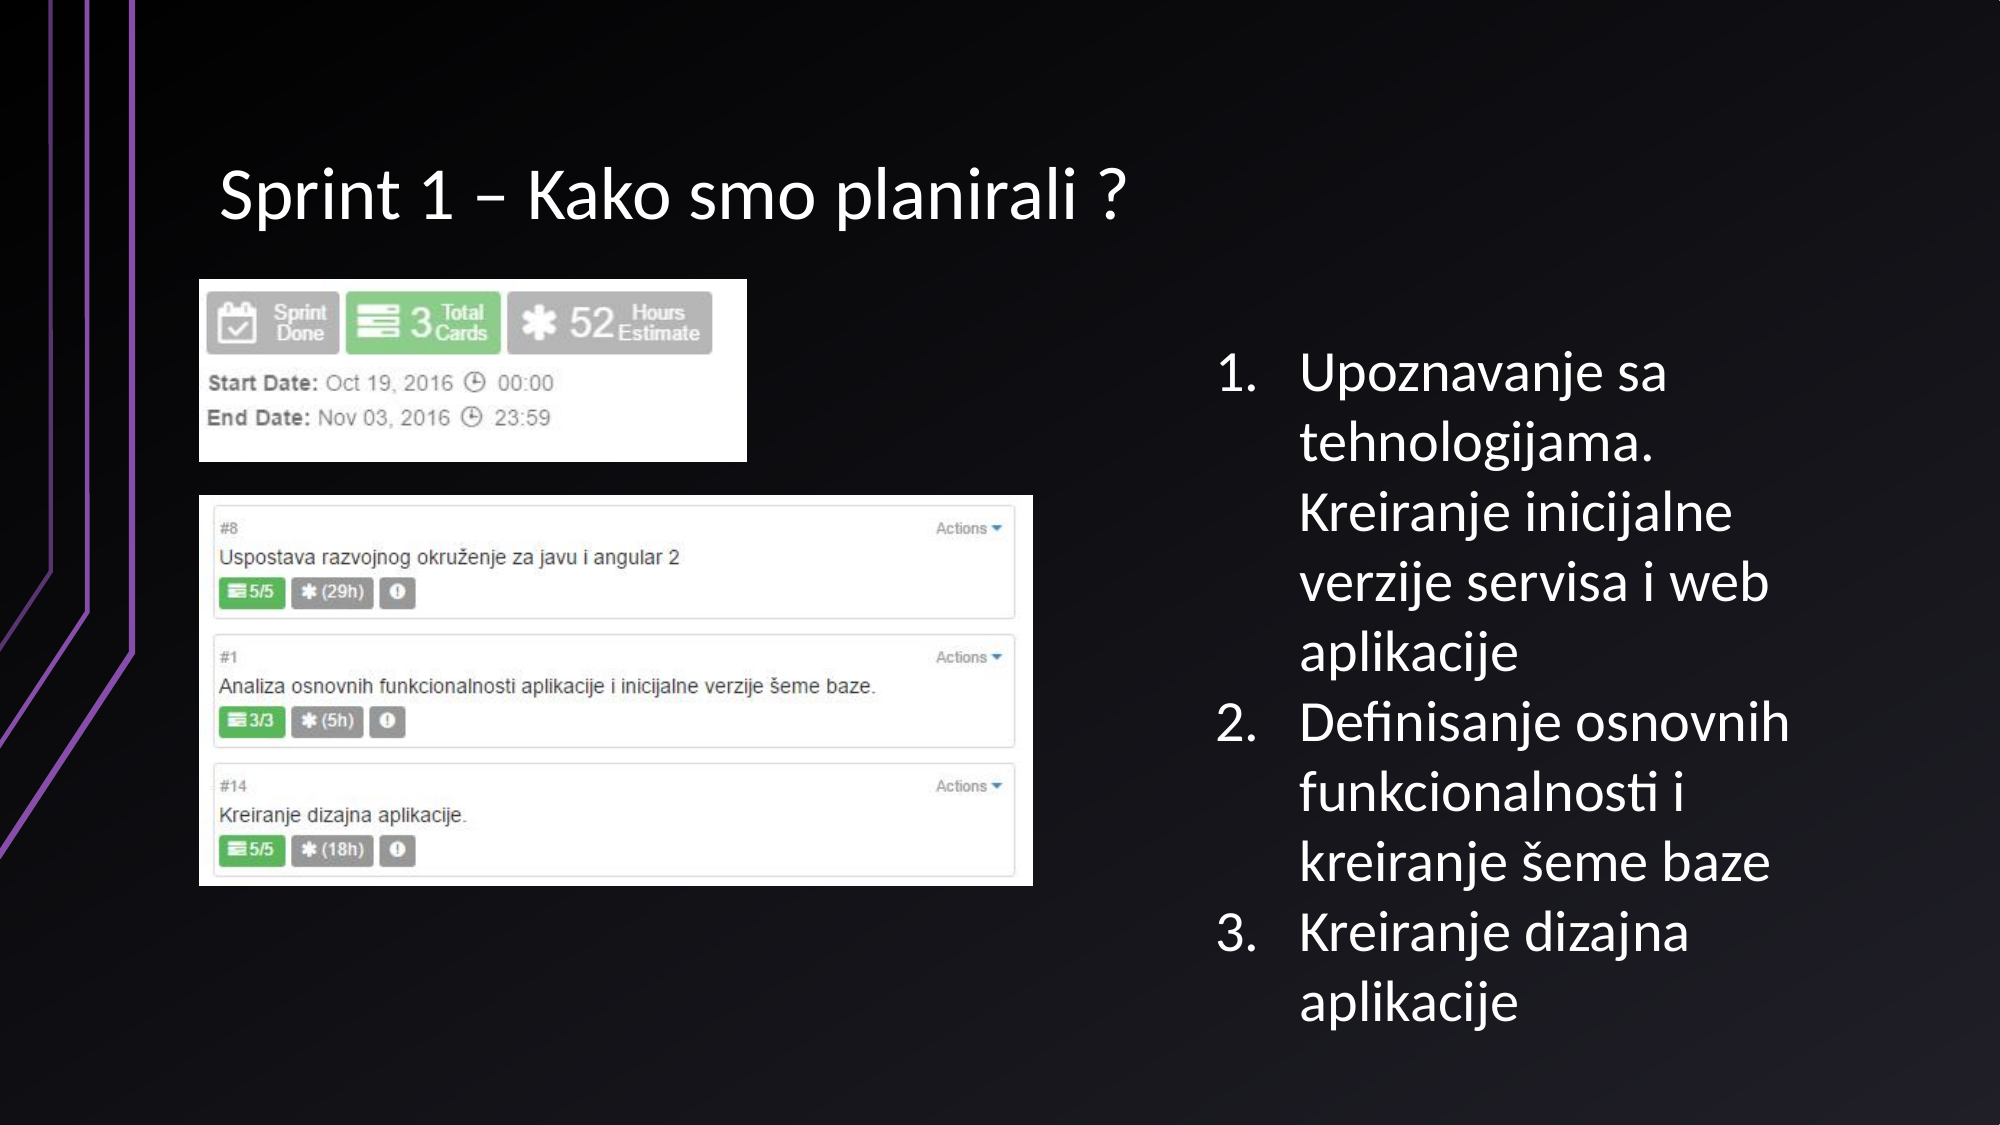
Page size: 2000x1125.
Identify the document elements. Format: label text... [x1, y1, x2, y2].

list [199, 495, 1034, 886]
text_box Upoznavanje sa tehnologijama. Kreiranje inicijalne verzije servisa i web aplikacije Definisanje osnovnih funkcionalnosti i kreiranje šeme baze Kreiranje dizajna aplikacije [1200, 326, 1886, 1041]
title Sprint 1 – Kako smo planirali ? [199, 45, 1900, 246]
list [199, 279, 747, 462]
